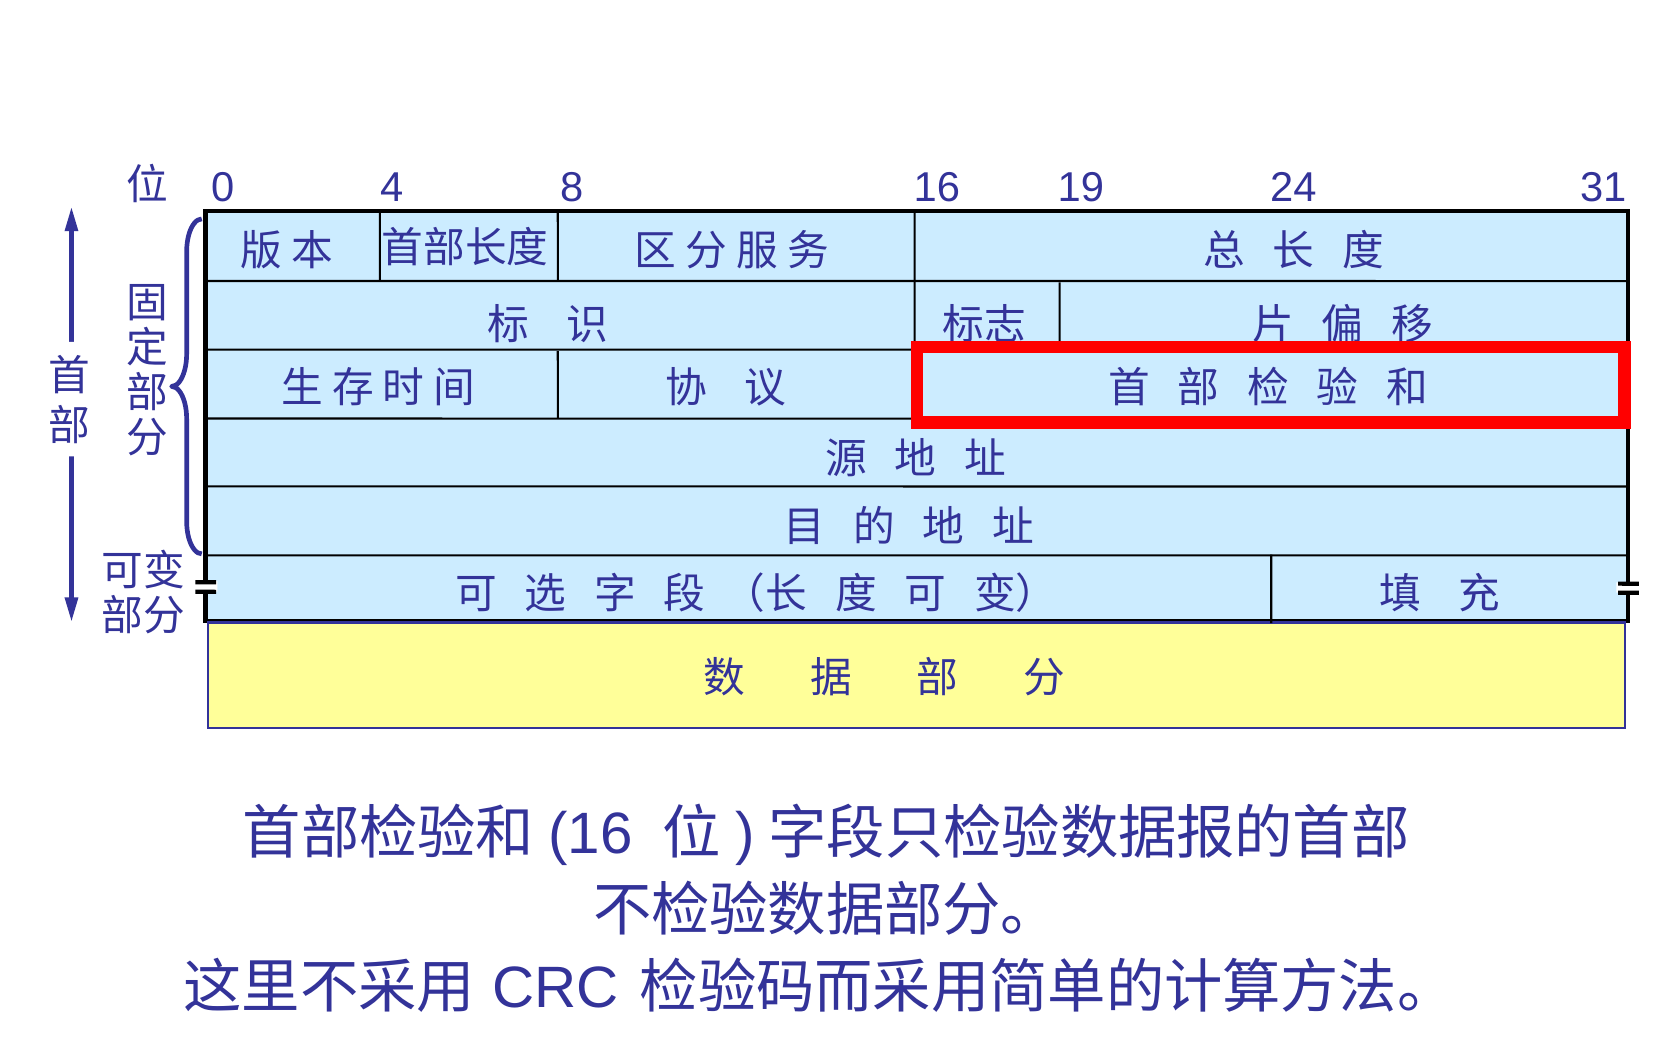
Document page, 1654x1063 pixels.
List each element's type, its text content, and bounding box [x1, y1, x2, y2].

text_box 0 [196, 152, 250, 217]
text_box 标志 [927, 290, 1042, 341]
text_box [915, 211, 1255, 281]
text_box [1060, 282, 1628, 341]
text_box [915, 282, 1059, 341]
text_box 31 [1565, 152, 1642, 217]
text_box 首 部 [33, 341, 106, 457]
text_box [1630, 582, 1641, 594]
text_box 可变 部分 [87, 542, 138, 648]
text_box 版 本 [226, 216, 349, 282]
text_box [205, 211, 914, 345]
text_box 位 [111, 150, 184, 215]
text_box [186, 218, 202, 345]
text_box [1332, 211, 1628, 281]
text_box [143, 346, 1625, 1029]
text_box 16 [898, 152, 976, 217]
text_box [65, 457, 78, 621]
text_box 总 长 度 [1188, 216, 1400, 282]
text_box 片 偏 移 [1237, 290, 1449, 341]
text_box 8 [545, 152, 599, 217]
text_box 区 分 服 务 [619, 216, 845, 282]
text_box 首部长度 [366, 213, 564, 279]
text_box 标 识 [472, 290, 624, 345]
text_box 24 [1255, 152, 1332, 216]
text_box 19 [1042, 152, 1120, 217]
text_box 固 定 部 分 [112, 274, 184, 470]
text_box 4 [365, 152, 419, 217]
text_box [65, 207, 78, 341]
